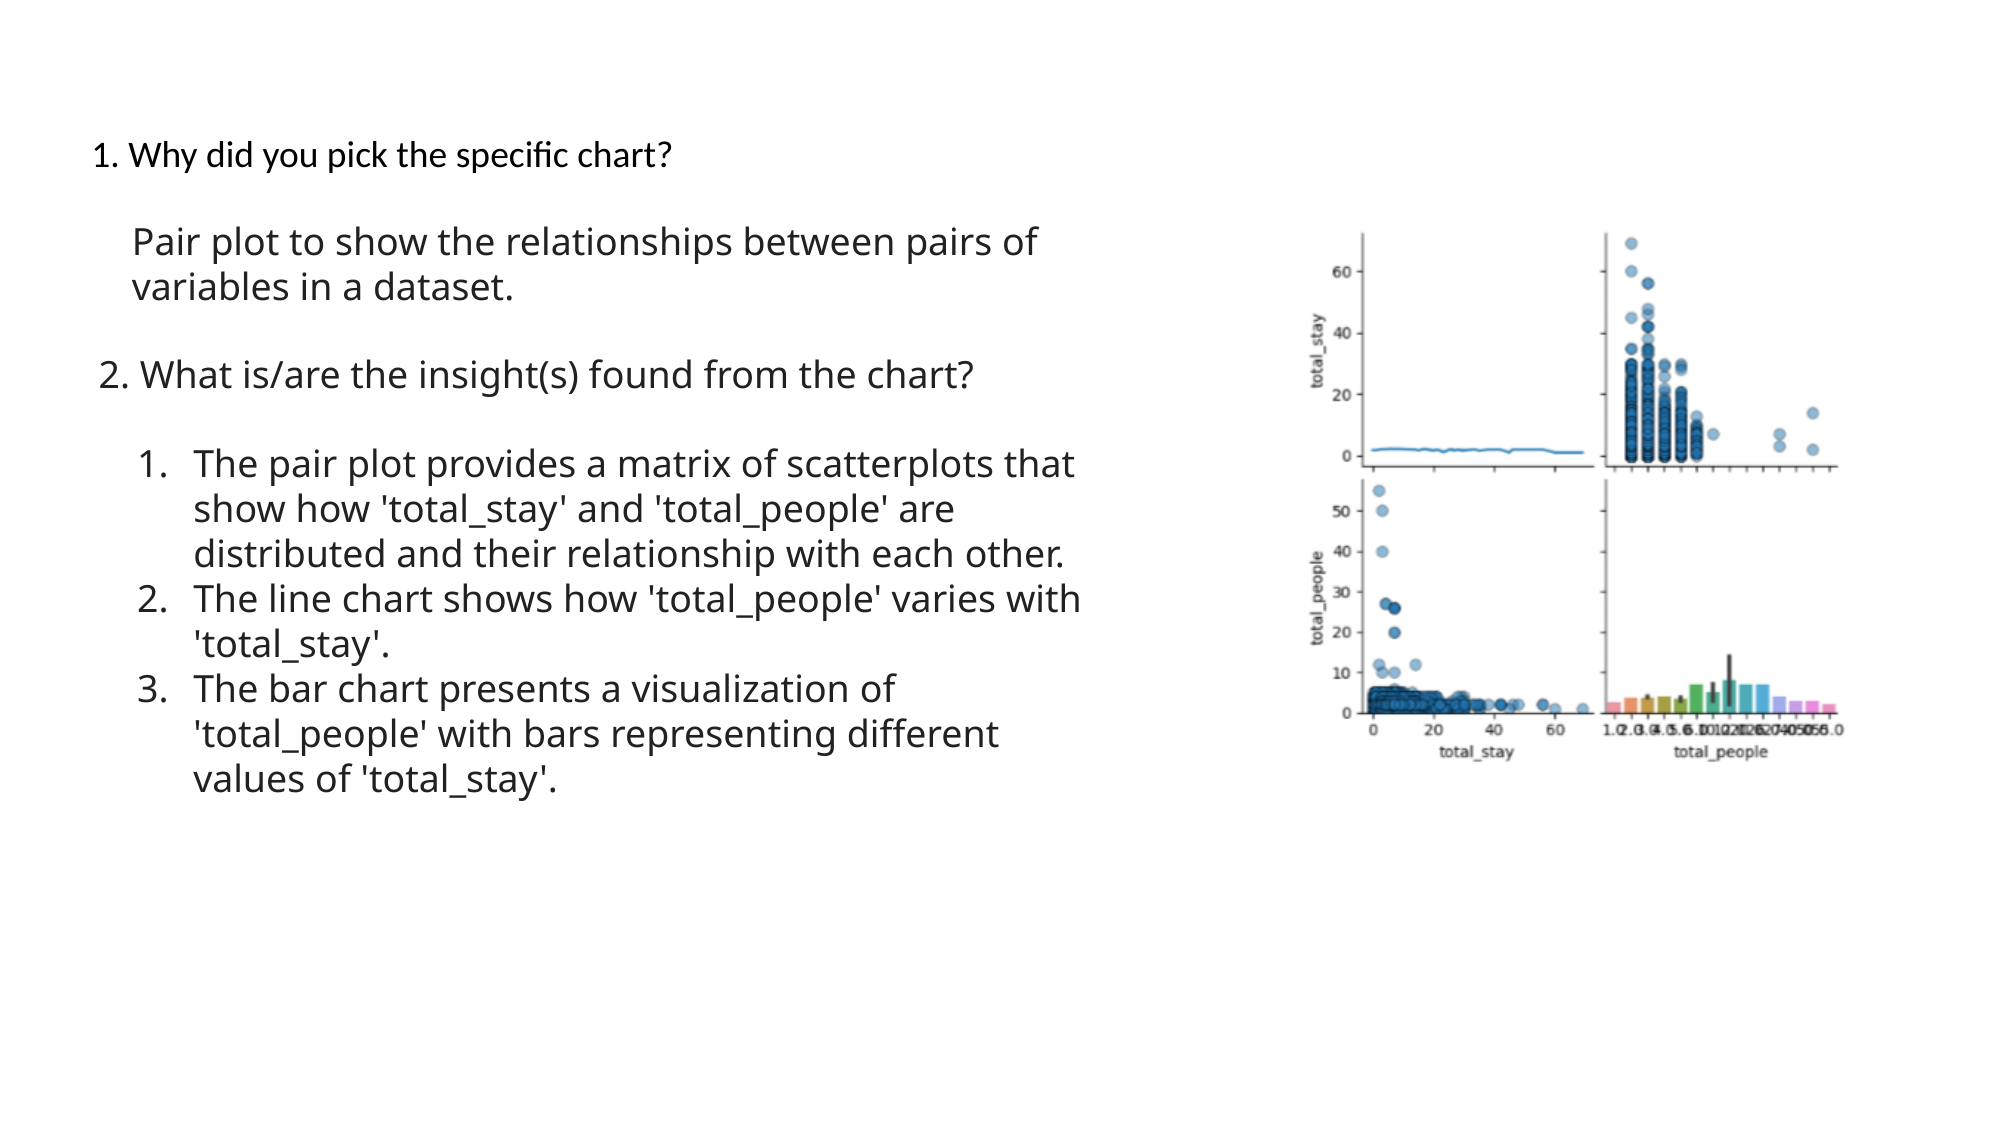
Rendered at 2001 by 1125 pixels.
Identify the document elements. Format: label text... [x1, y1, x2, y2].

text_box 1. Why did you pick the specific chart? [76, 122, 1169, 182]
picture [1294, 224, 1883, 787]
text_box The pair plot provides a matrix of scatterplots that show how 'total_stay' and 'total_people' are distributed and their relationship with each other. The line chart shows how 'total_people' varies with 'total_stay'. The bar chart presents a visualization of 'total_people' with bars representing different values of 'total_stay'. [122, 432, 1123, 807]
text_box 2. What is/are the insight(s) found from the chart? [83, 343, 1092, 404]
text_box Pair plot to show the relationships between pairs of variables in a dataset. [117, 210, 1118, 316]
